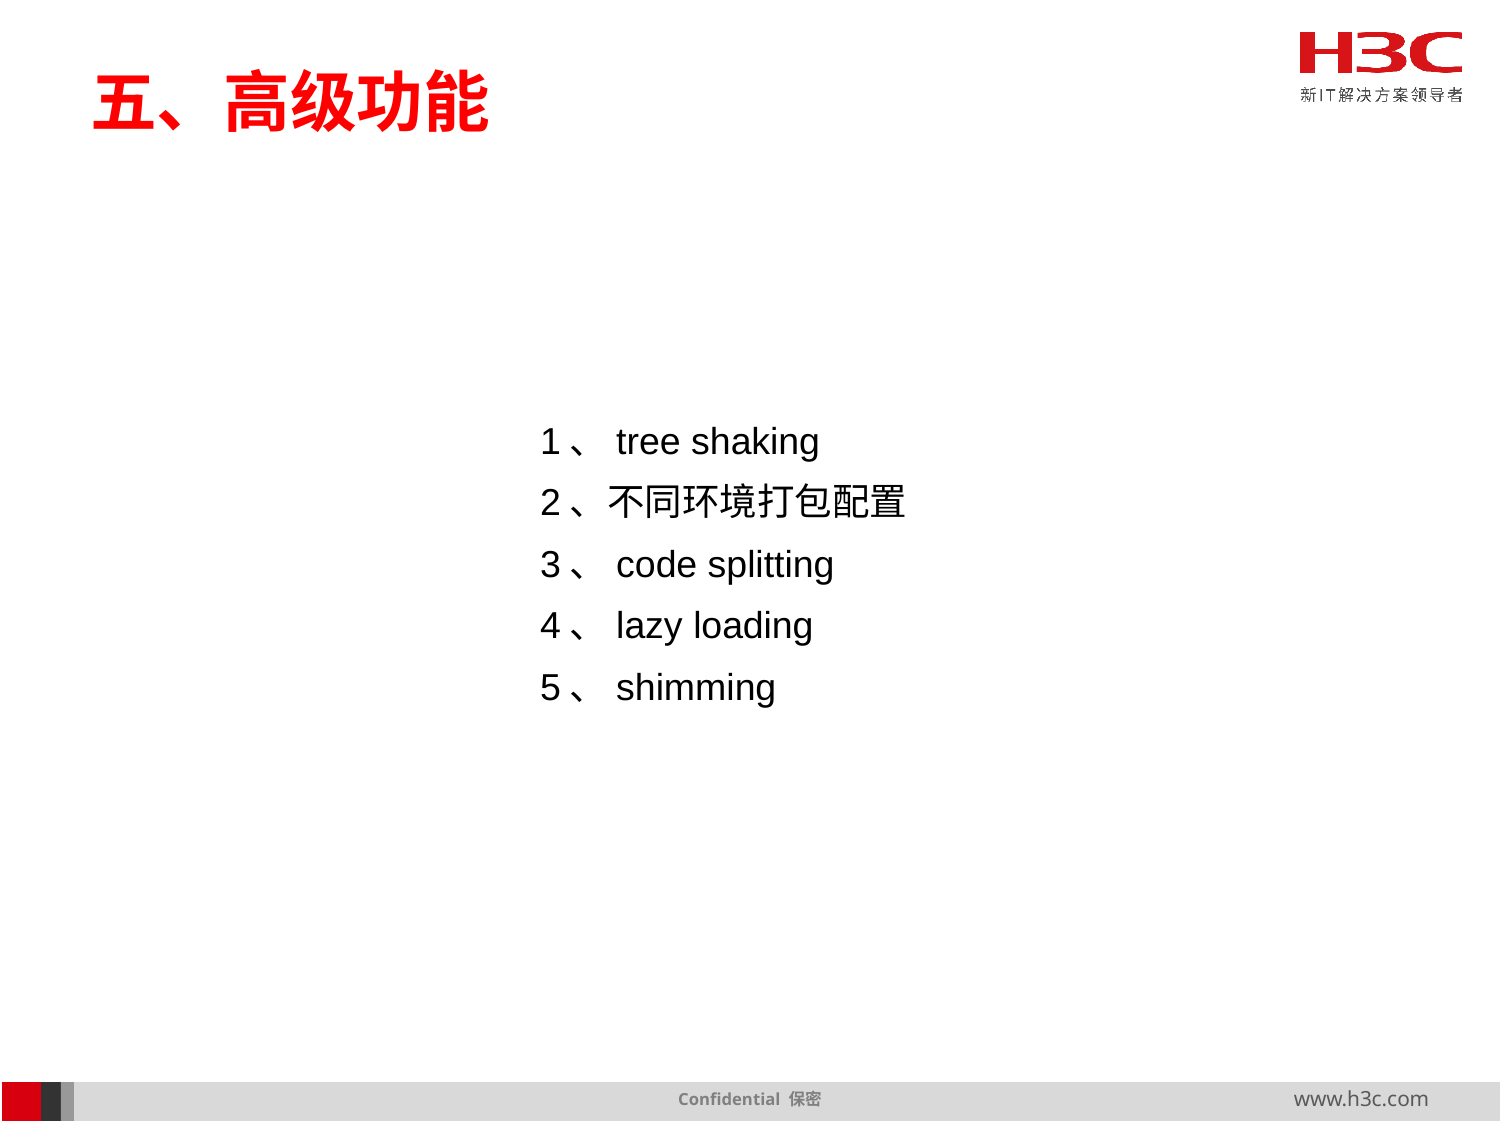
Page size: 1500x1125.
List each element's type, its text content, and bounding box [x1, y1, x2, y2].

title 五、高级功能 [75, 50, 1263, 150]
list 1、tree shaking 2、不同环境打包配置 3、code splitting 4、lazy loading 5、shimming [75, 224, 1425, 968]
picture [1300, 32, 1462, 102]
